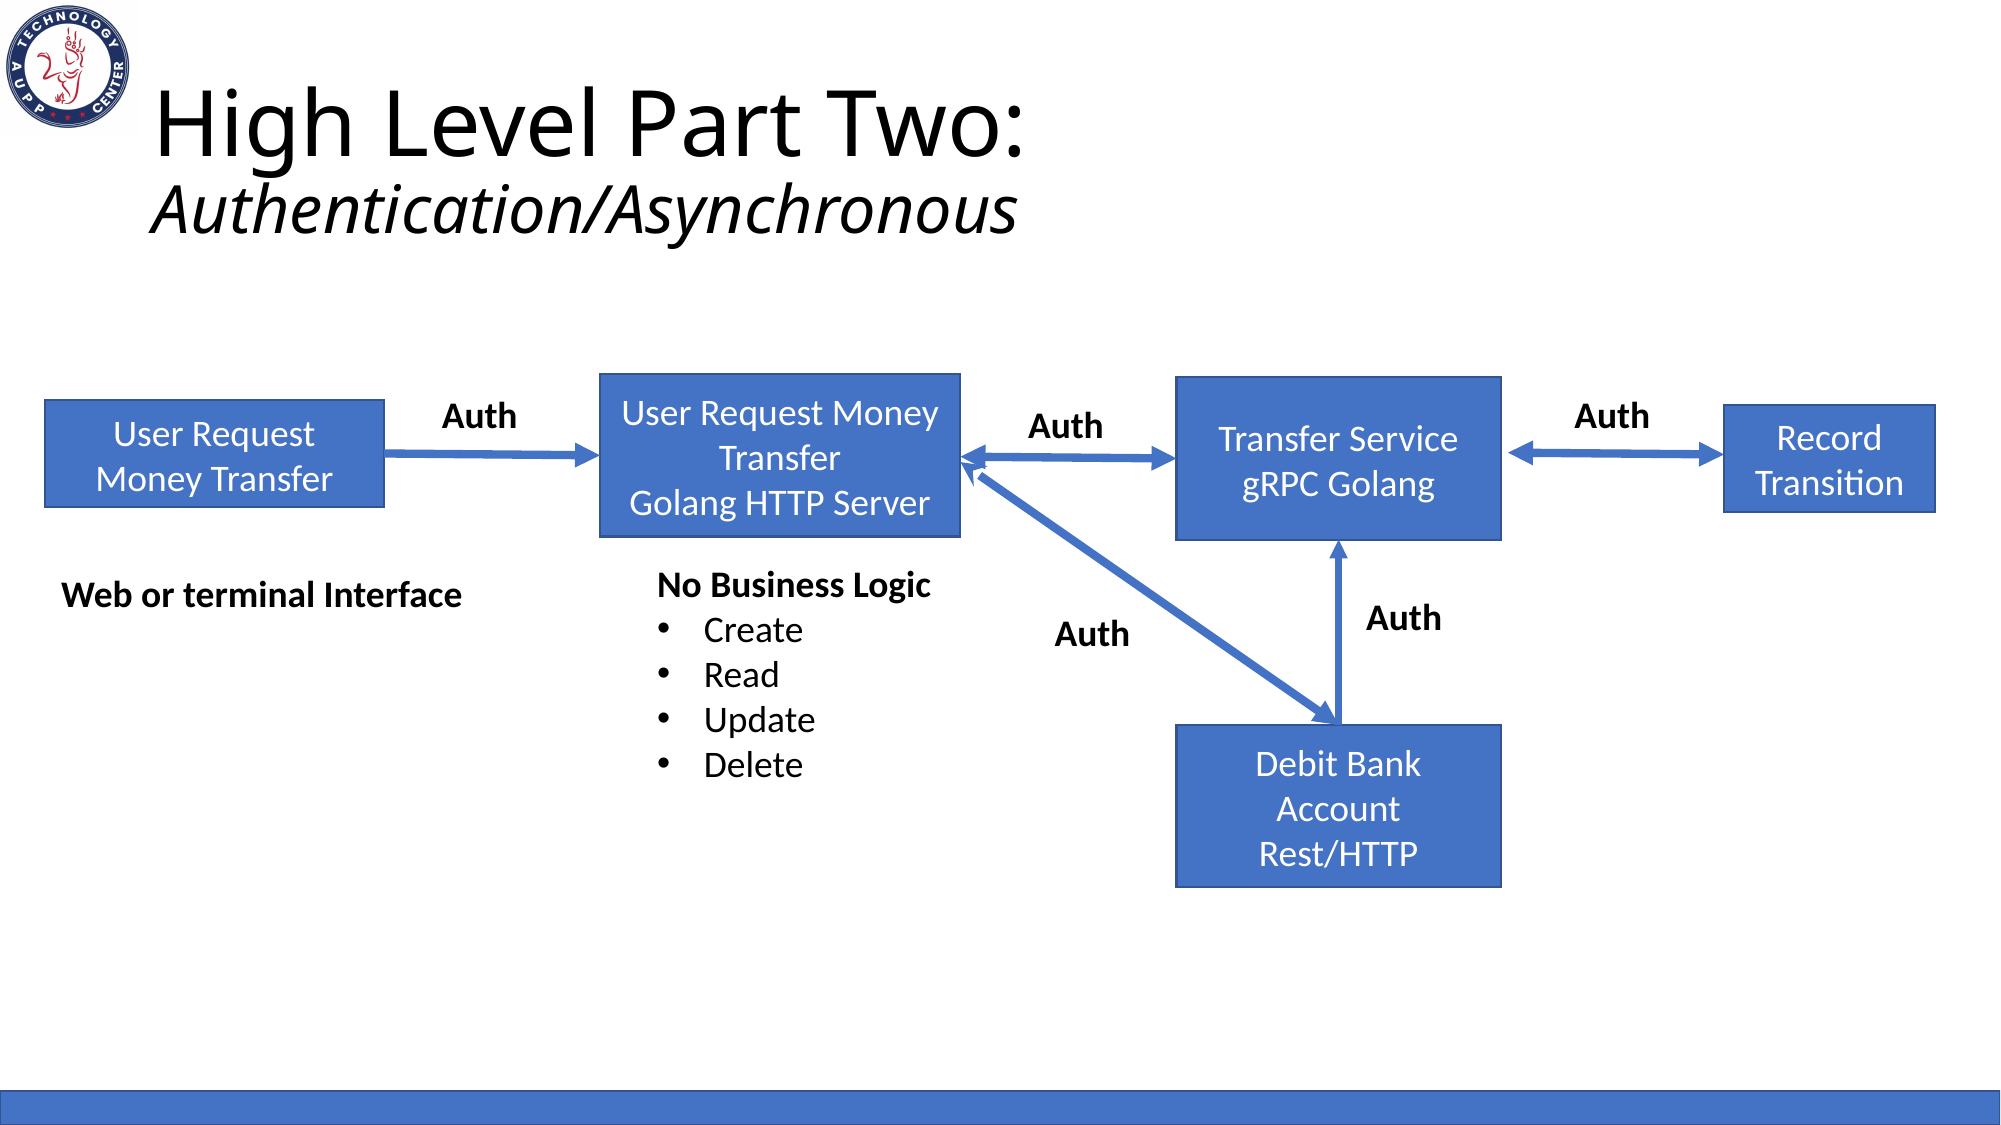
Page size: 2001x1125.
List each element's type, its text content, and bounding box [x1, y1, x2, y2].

text_box Auth [1013, 393, 1119, 454]
text_box User Request Money Transfer [44, 399, 385, 508]
text_box Record Transition [1723, 404, 1936, 513]
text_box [960, 462, 1339, 725]
text_box Transfer Service gRPC Golang [1175, 376, 1502, 541]
text_box Auth [1559, 383, 1666, 444]
text_box Web or terminal Interface [46, 562, 479, 623]
text_box Auth [427, 383, 533, 444]
text_box User Request Money Transfer Golang HTTP Server [599, 373, 961, 538]
text_box No Business Logic Create Read Update Delete [642, 552, 947, 883]
text_box Debit Bank Account Rest/HTTP [1175, 724, 1502, 888]
title High Level Part Two: Authentication/Asynchronous [138, 53, 1863, 272]
text_box Auth [1351, 585, 1458, 645]
picture [0, 0, 140, 138]
